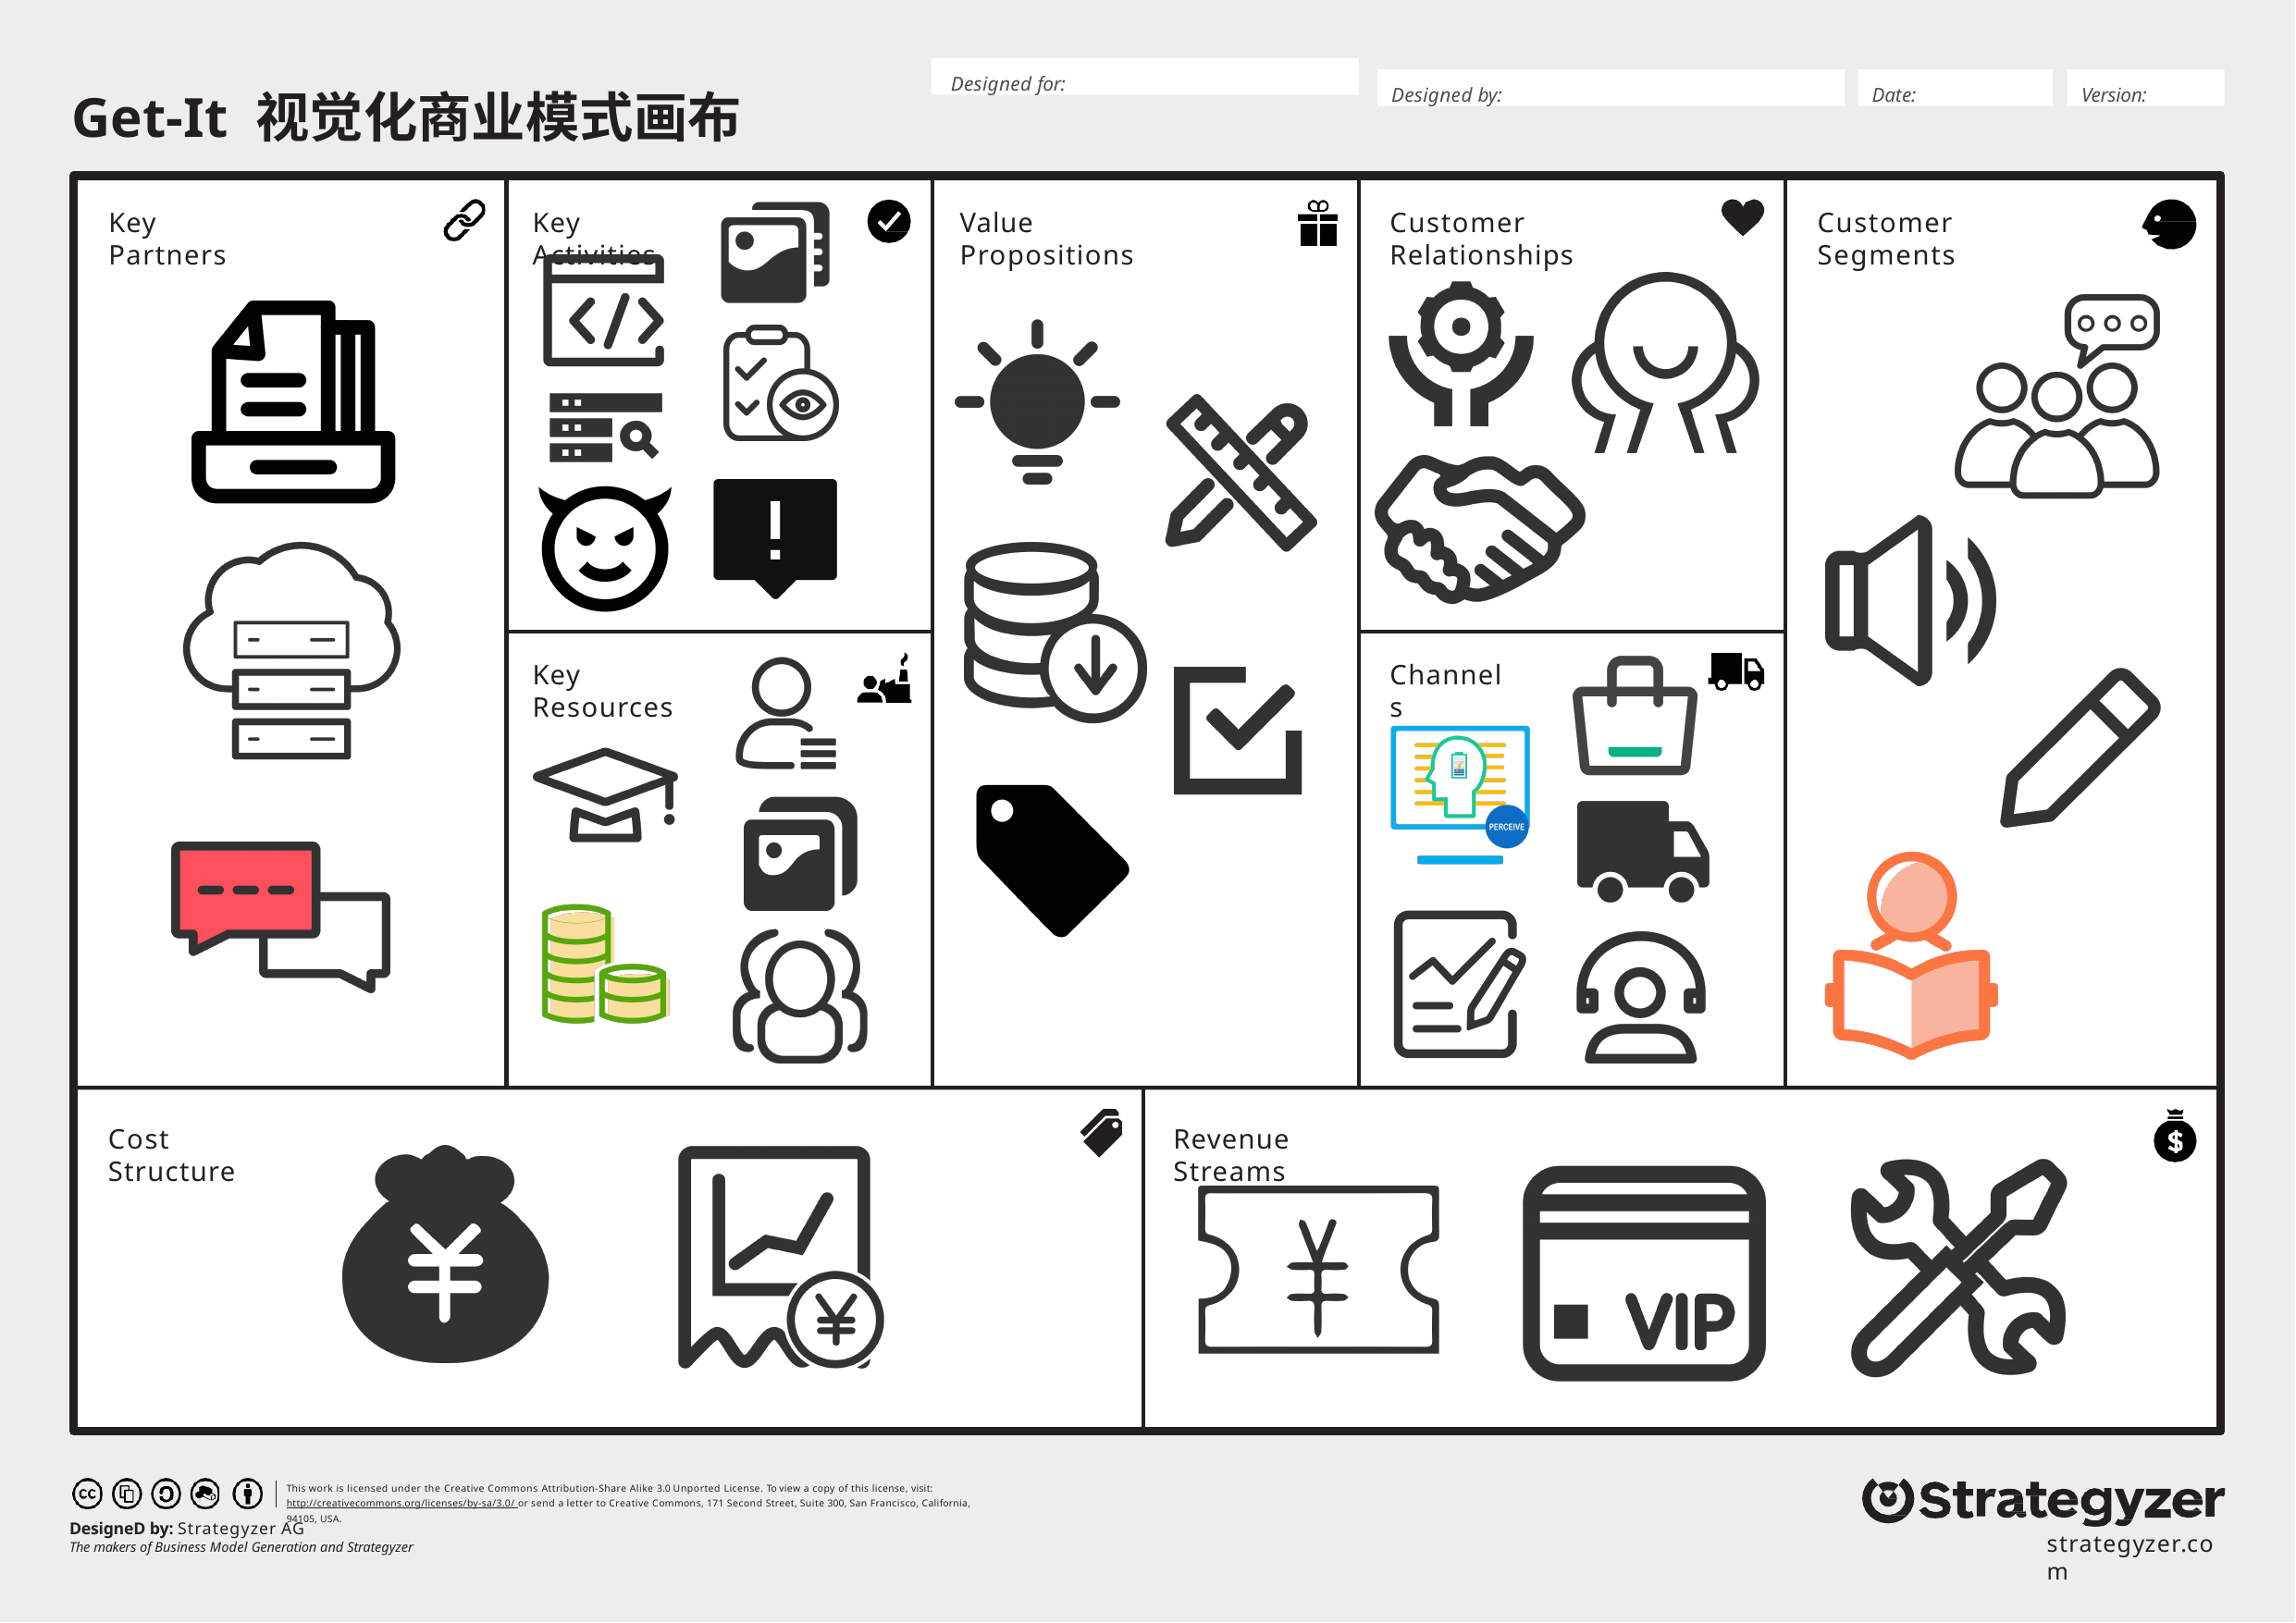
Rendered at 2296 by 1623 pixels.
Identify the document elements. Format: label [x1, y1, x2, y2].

picture [533, 722, 679, 868]
picture [1785, 514, 2173, 1077]
text_box [1298, 200, 1338, 246]
picture [336, 1144, 555, 1363]
text_box [1815, 203, 2084, 270]
text_box [2026, 1482, 2048, 1518]
picture [1562, 644, 1710, 916]
text_box [2142, 199, 2197, 250]
text_box [1377, 69, 1845, 106]
text_box [2205, 1488, 2226, 1517]
text_box [931, 57, 1359, 95]
text_box [957, 203, 1201, 270]
picture [1954, 293, 2161, 500]
picture [722, 649, 849, 777]
text_box [1080, 1109, 1119, 1137]
text_box [2166, 1109, 2184, 1119]
text_box [443, 199, 486, 241]
picture [963, 375, 1339, 726]
text_box [2067, 69, 2225, 106]
picture [722, 325, 840, 441]
text_box [1996, 1488, 2027, 1518]
picture [920, 729, 1162, 971]
picture [182, 540, 401, 760]
text_box [1976, 1488, 1996, 1517]
text_box [69, 81, 821, 149]
picture [1833, 1142, 2085, 1394]
text_box [1708, 653, 1765, 691]
text_box [2154, 1120, 2197, 1162]
text_box [2172, 1488, 2203, 1518]
picture [1374, 708, 1546, 880]
picture [713, 195, 837, 319]
picture [533, 891, 679, 1038]
text_box [1388, 656, 1511, 708]
picture [744, 789, 866, 911]
text_box [867, 199, 911, 243]
picture [171, 842, 390, 993]
text_box [72, 1478, 220, 1509]
picture [1165, 658, 1311, 804]
text_box [2044, 1488, 2228, 1585]
text_box [530, 656, 722, 723]
text_box [105, 1120, 298, 1187]
picture [699, 461, 851, 613]
picture [1500, 1128, 1790, 1419]
text_box [106, 203, 276, 270]
text_box [1388, 203, 1698, 270]
text_box [857, 652, 912, 703]
text_box [1862, 1478, 1915, 1524]
picture [1575, 931, 1708, 1064]
text_box [1858, 69, 2054, 106]
picture [955, 319, 1120, 485]
picture [731, 928, 870, 1065]
text_box [2047, 1488, 2079, 1518]
picture [529, 241, 681, 625]
picture [1195, 1147, 1440, 1390]
text_box [67, 1477, 996, 1555]
picture [1352, 245, 1759, 631]
text_box [1722, 199, 1765, 237]
picture [177, 285, 410, 519]
text_box [1919, 1482, 1974, 1518]
text_box [232, 1478, 263, 1509]
picture [670, 1146, 893, 1369]
text_box [2144, 1488, 2171, 1518]
text_box [1083, 1118, 1122, 1158]
text_box [1171, 1120, 1401, 1187]
text_box [530, 203, 707, 270]
picture [1367, 892, 1552, 1077]
